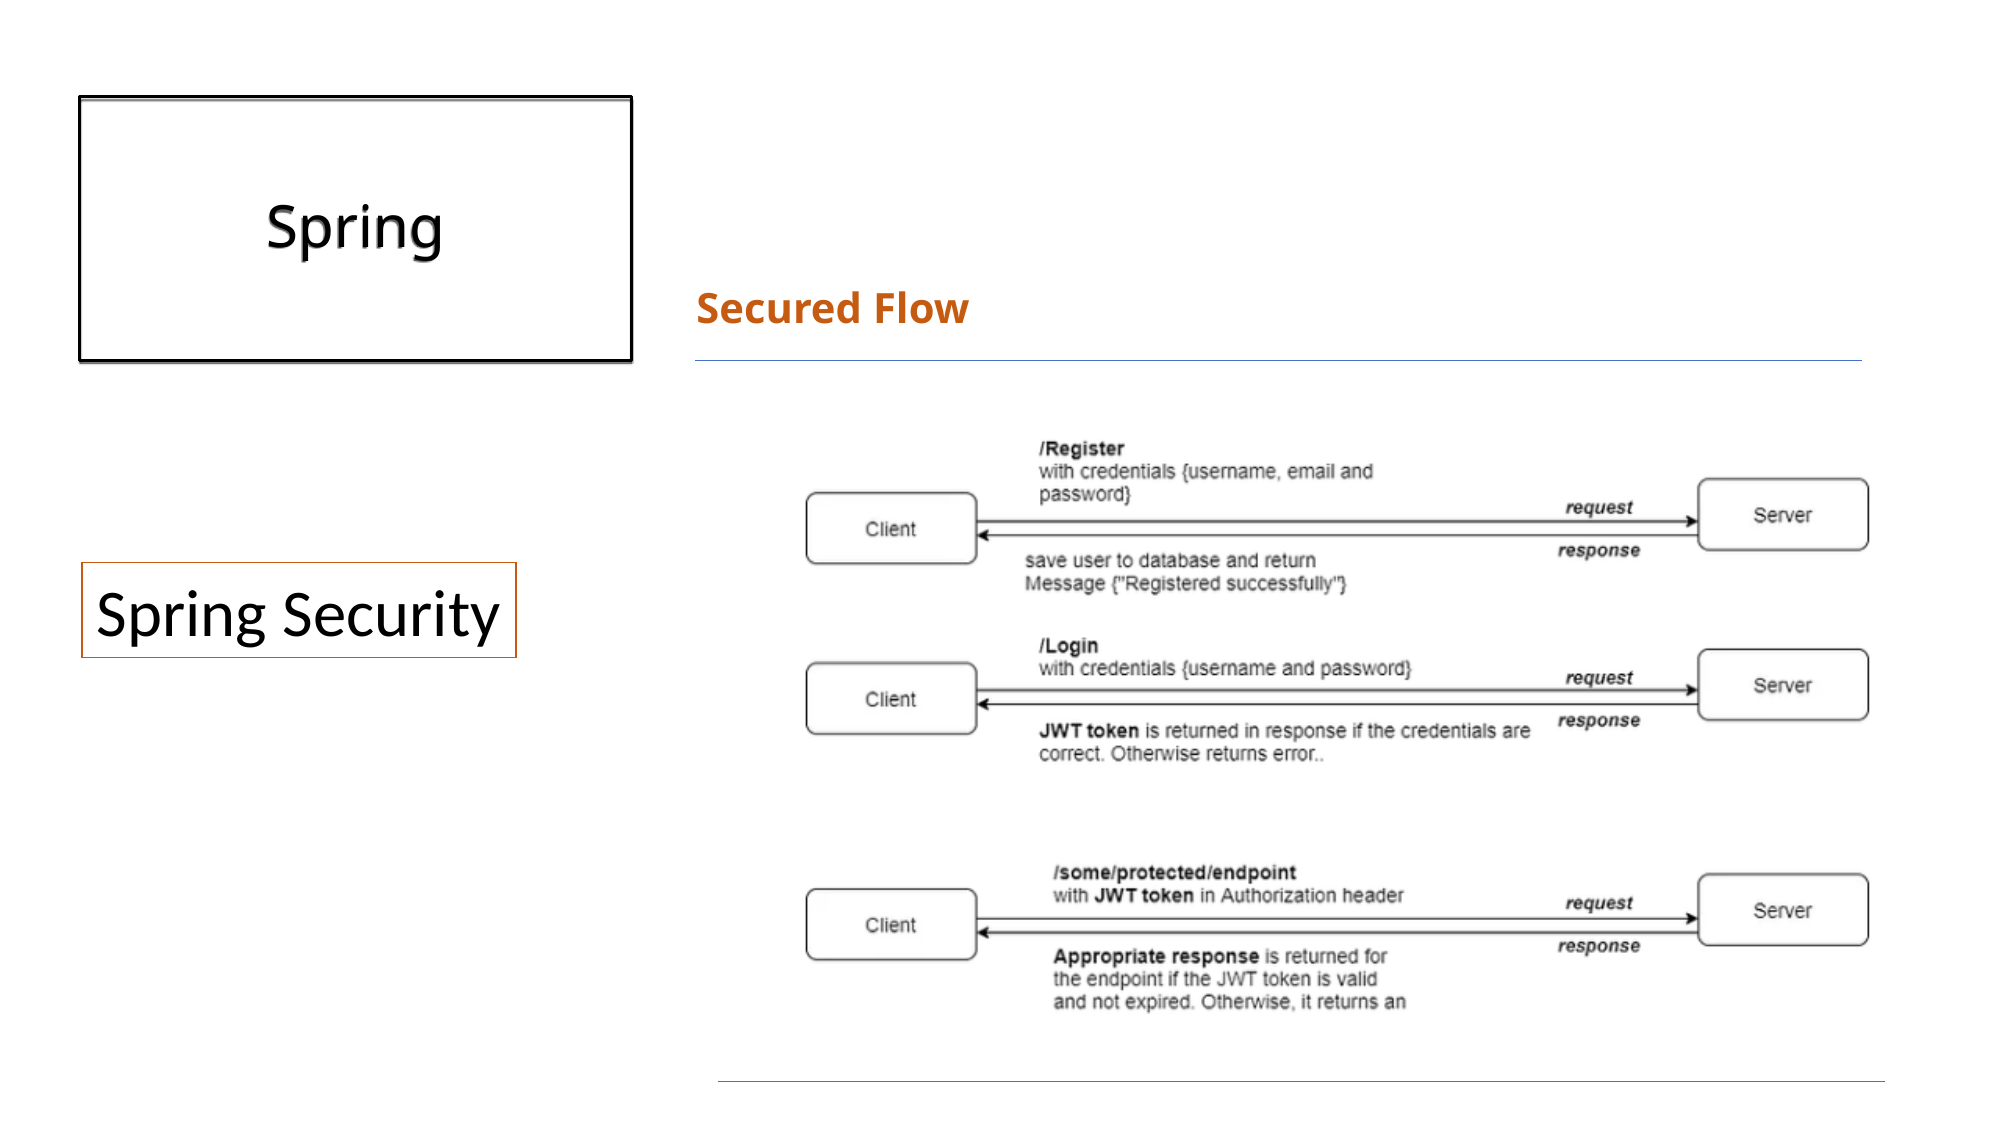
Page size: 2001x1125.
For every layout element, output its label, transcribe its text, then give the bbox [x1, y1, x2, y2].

text_box Spring Security [81, 562, 517, 658]
text_box Secured Flow [681, 274, 1682, 340]
picture [792, 431, 1886, 1014]
title Spring [79, 96, 632, 361]
